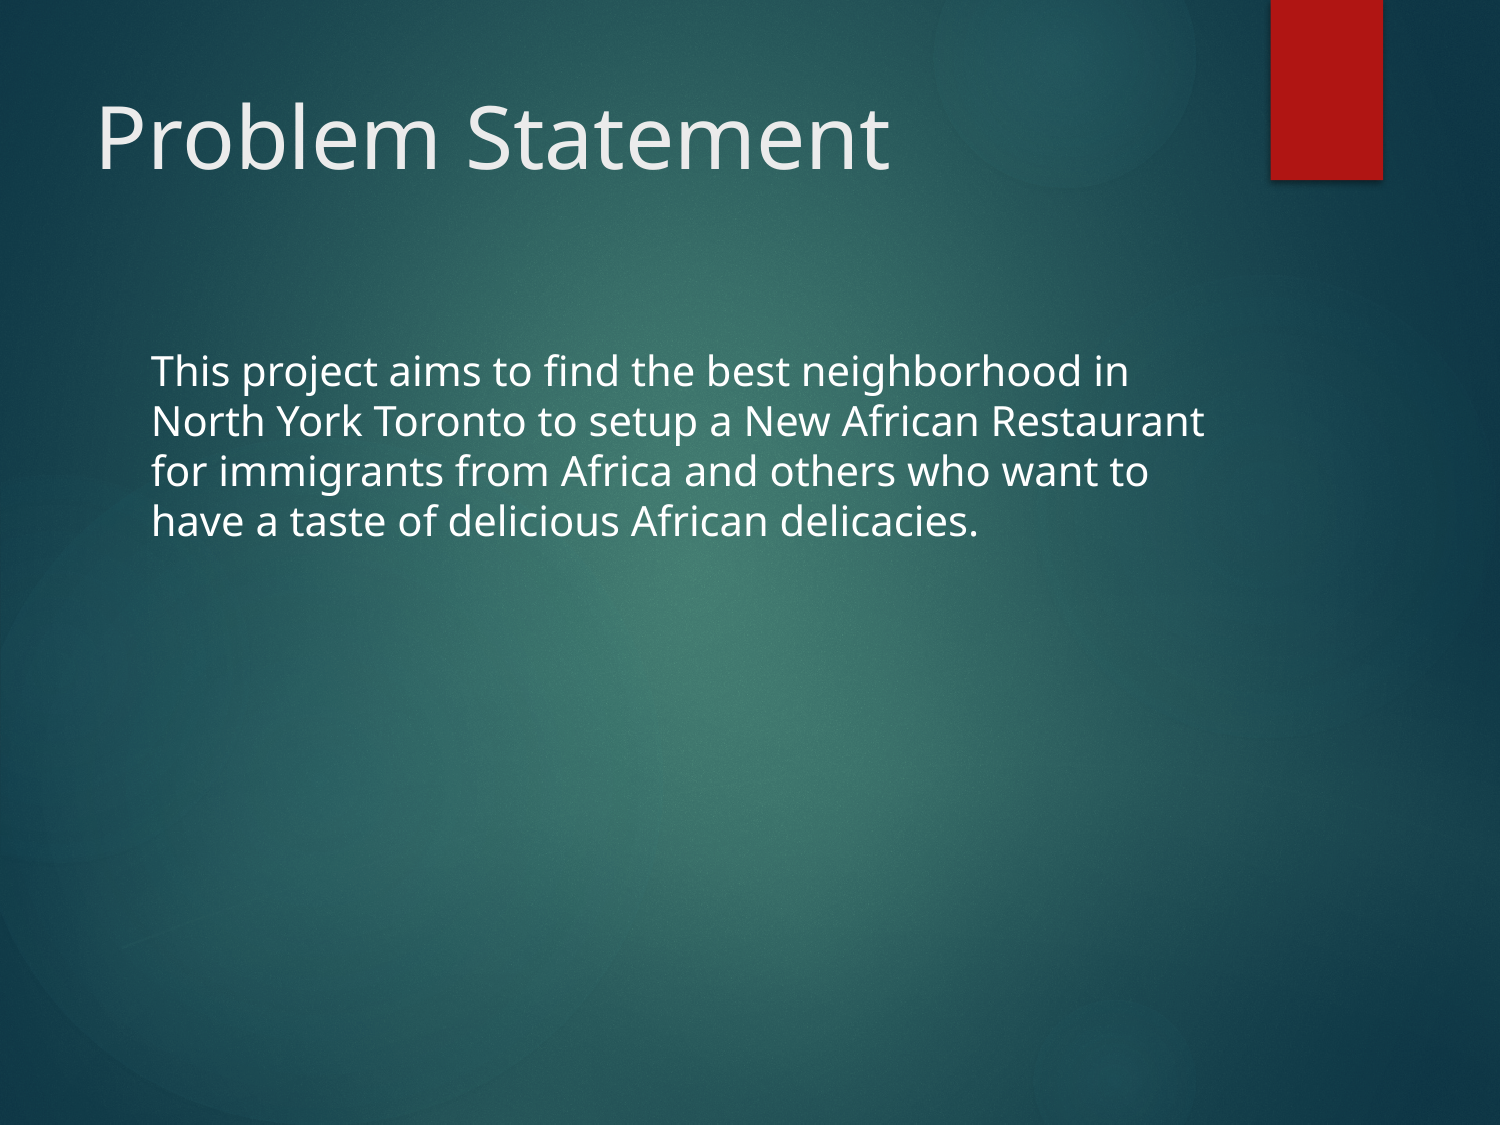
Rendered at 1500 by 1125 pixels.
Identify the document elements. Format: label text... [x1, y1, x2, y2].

title Problem Statement [79, 74, 1237, 304]
list This project aims to find the best neighborhood in North York Toronto to setup a New African Restaurant for immigrants from Africa and others who want to have a taste of delicious African delicacies. [135, 336, 1237, 1025]
